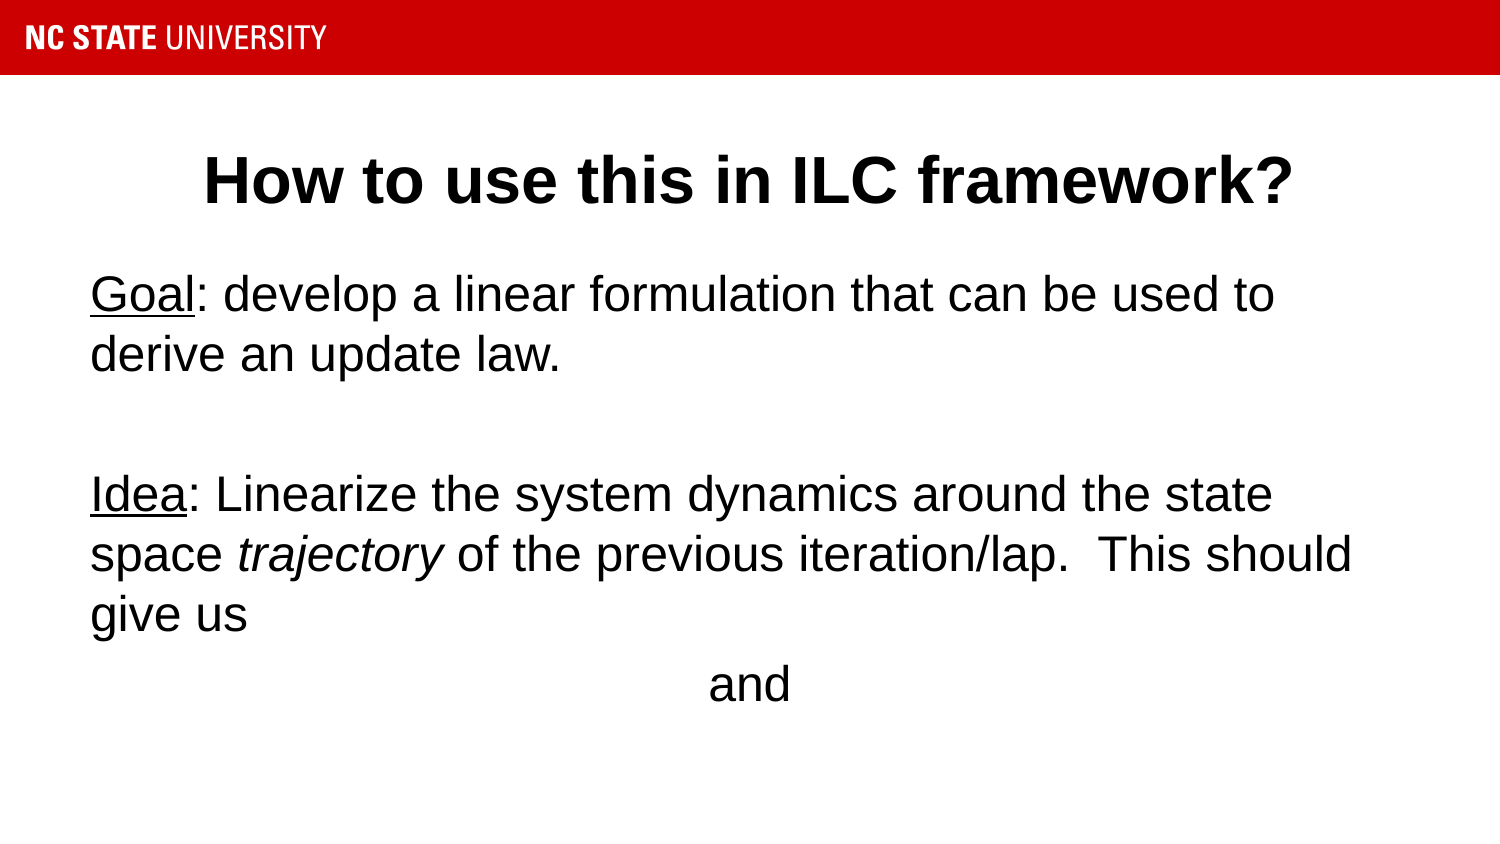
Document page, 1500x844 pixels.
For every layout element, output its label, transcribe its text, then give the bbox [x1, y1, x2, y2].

picture [0, 0, 1500, 75]
title How to use this in ILC framework? [75, 110, 1425, 243]
